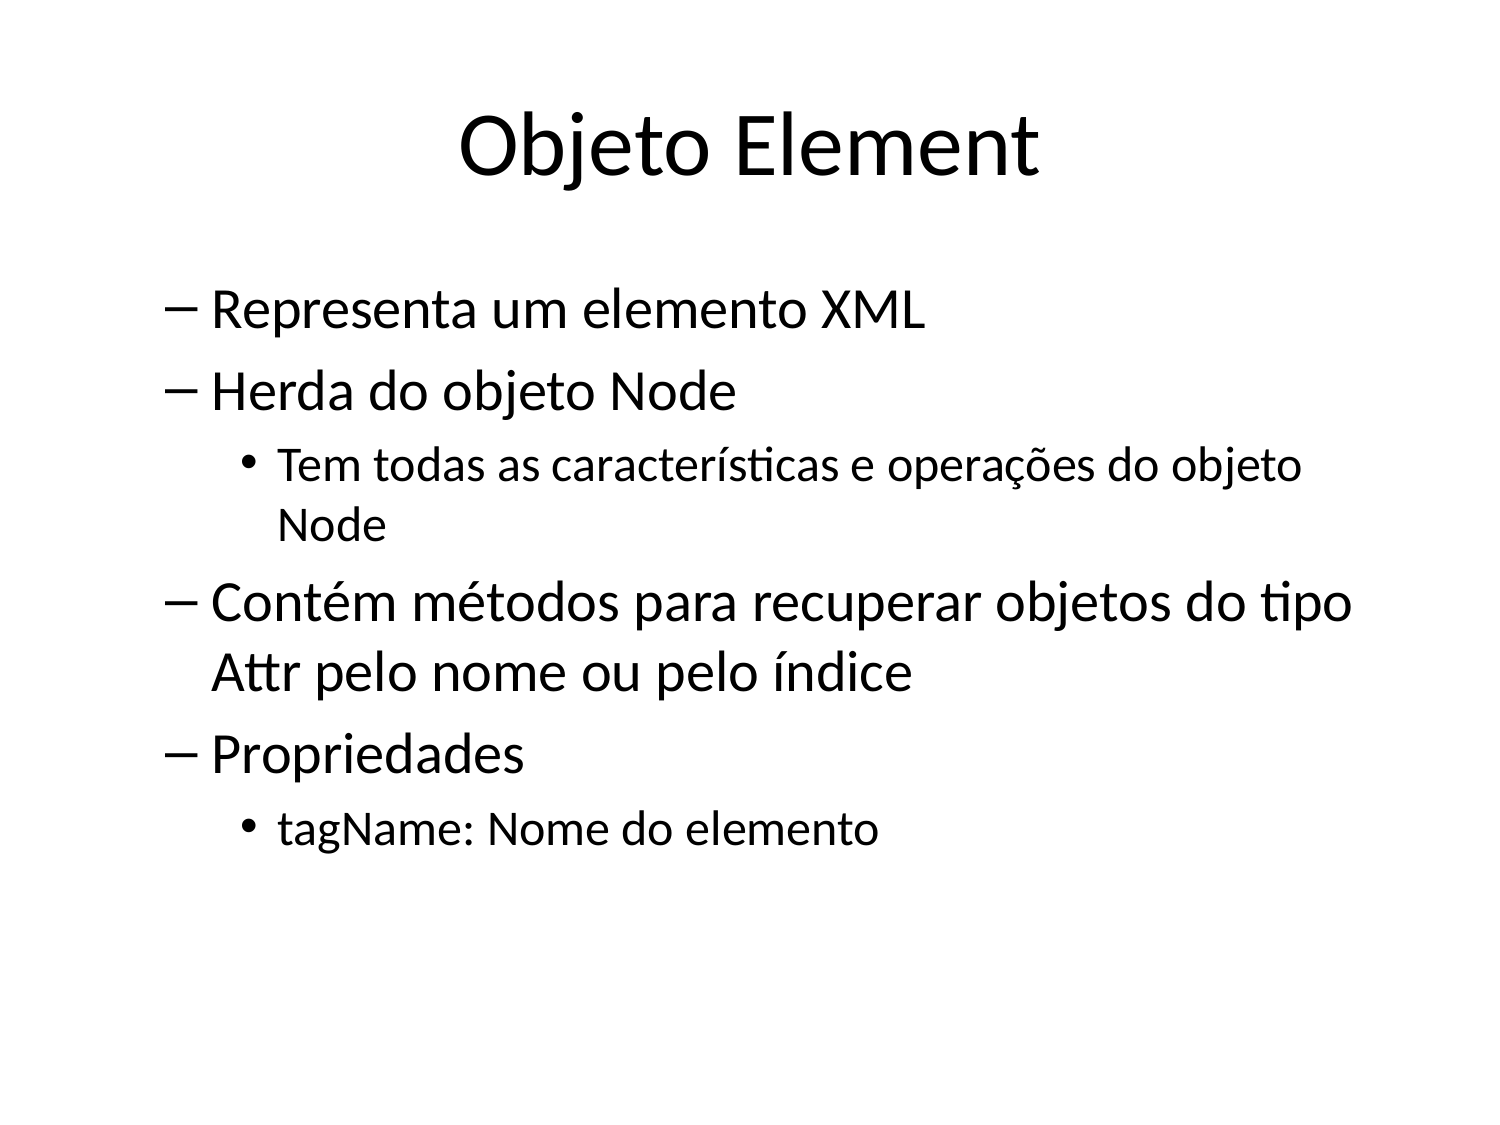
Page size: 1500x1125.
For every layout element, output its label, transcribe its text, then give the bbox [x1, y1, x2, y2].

title Objeto Element [75, 45, 1425, 233]
list Representa um elemento XML Herda do objeto Node Tem todas as características e operações do objeto Node Contém métodos para recuperar objetos do tipo Attr pelo nome ou pelo índice Propriedades tagName: Nome do elemento [75, 262, 1425, 1005]
